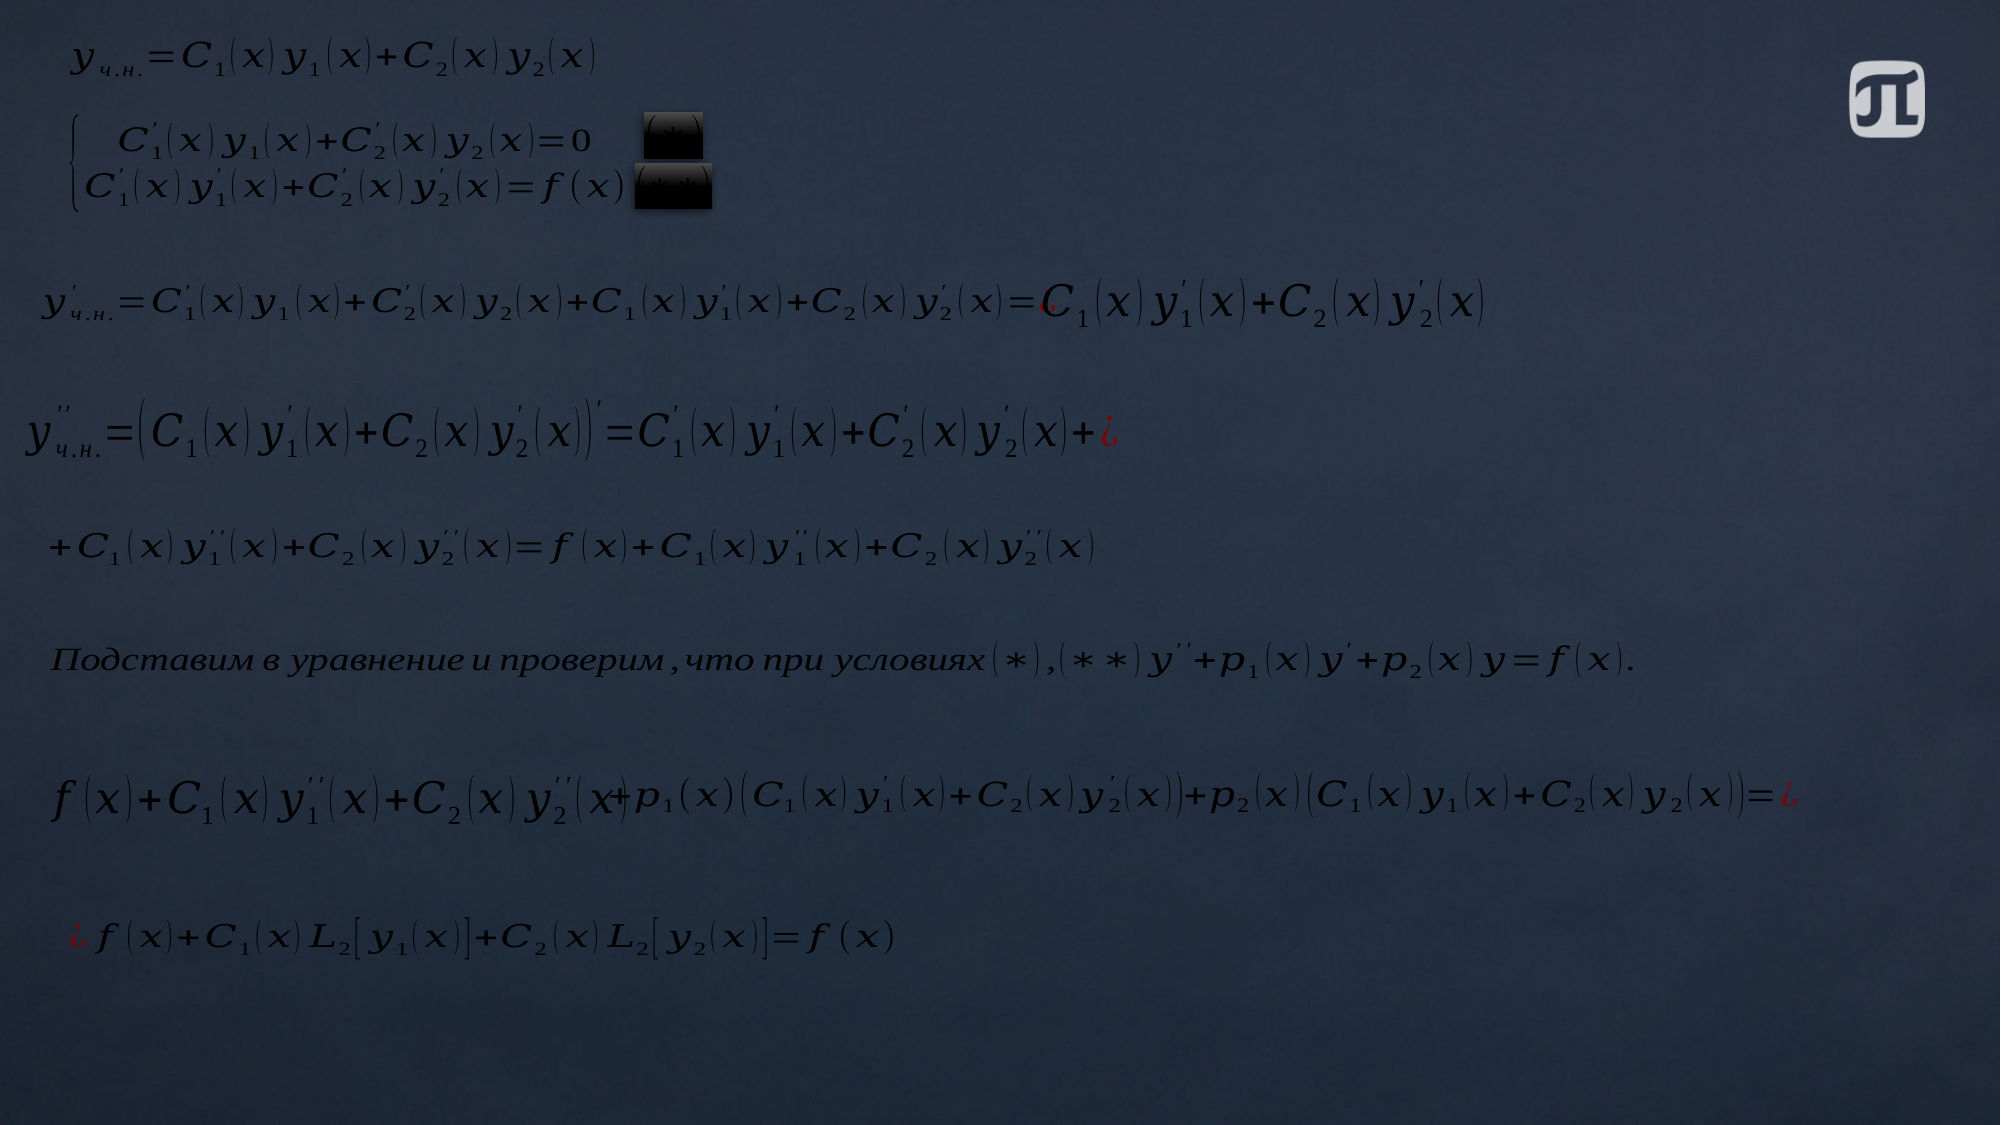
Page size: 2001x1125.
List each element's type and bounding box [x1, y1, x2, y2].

text_box [68, 34, 712, 215]
picture [0, 0, 2000, 1125]
text_box [24, 393, 1119, 571]
text_box [40, 273, 1487, 334]
